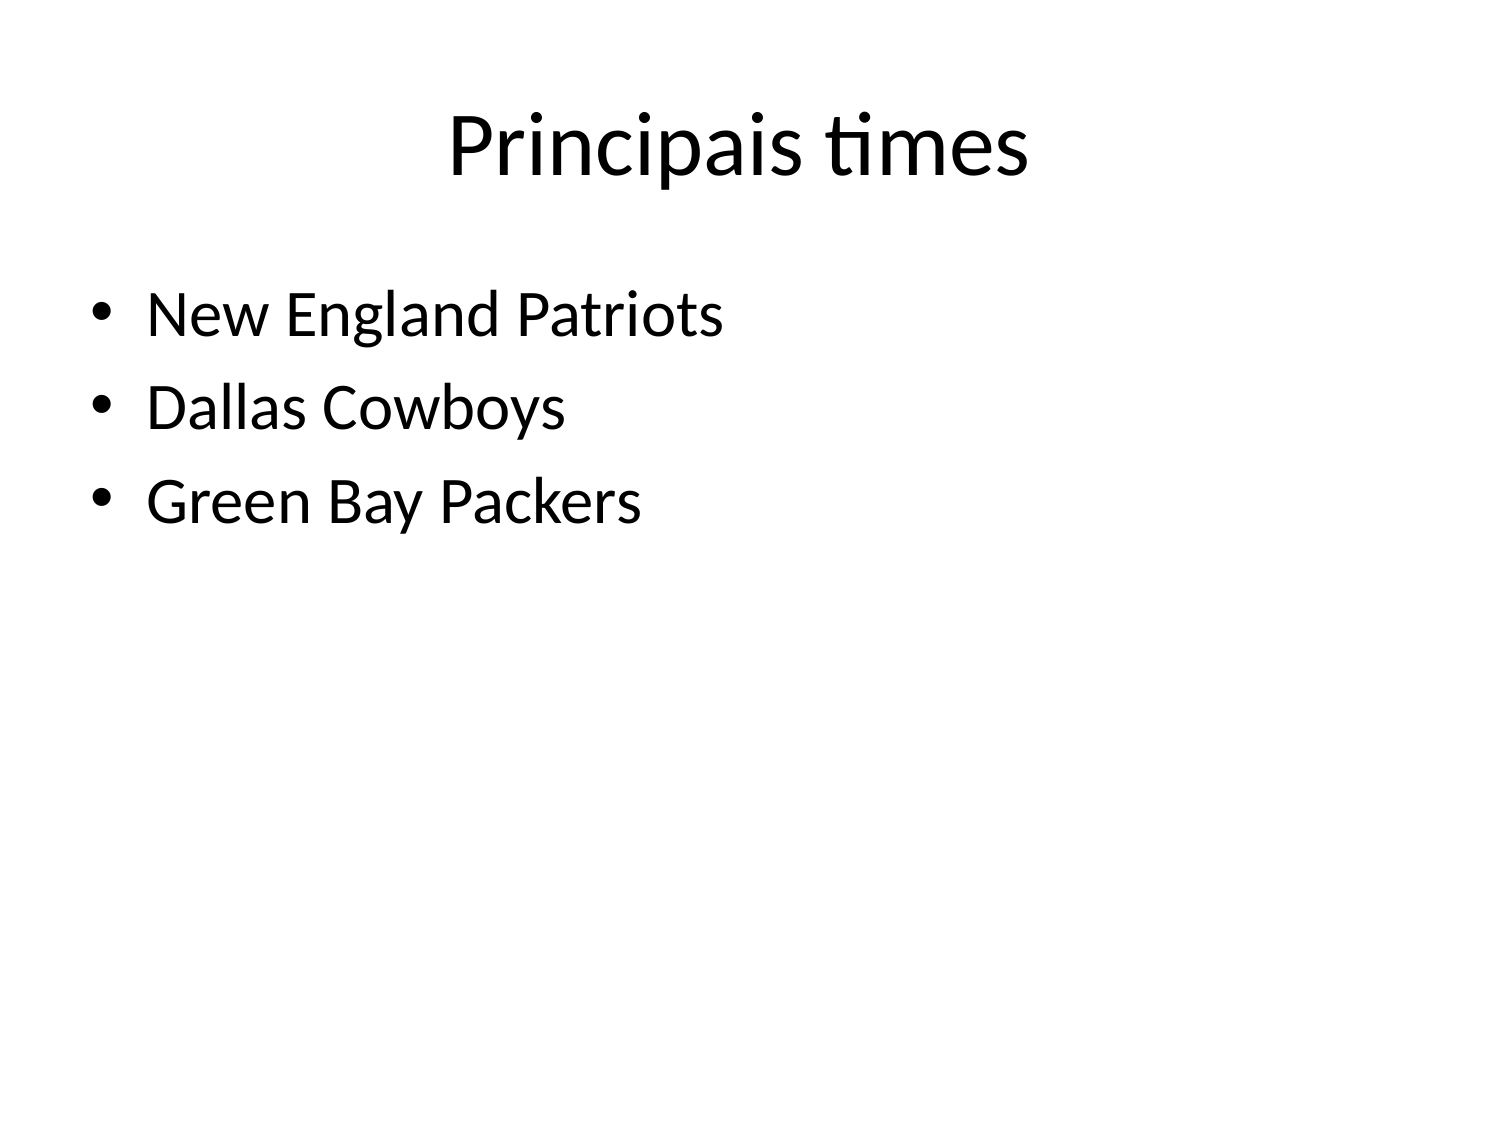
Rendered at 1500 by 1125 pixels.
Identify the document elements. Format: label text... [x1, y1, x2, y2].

list New England Patriots Dallas Cowboys Green Bay Packers [75, 262, 1425, 1005]
title Principais times [75, 45, 1425, 233]
